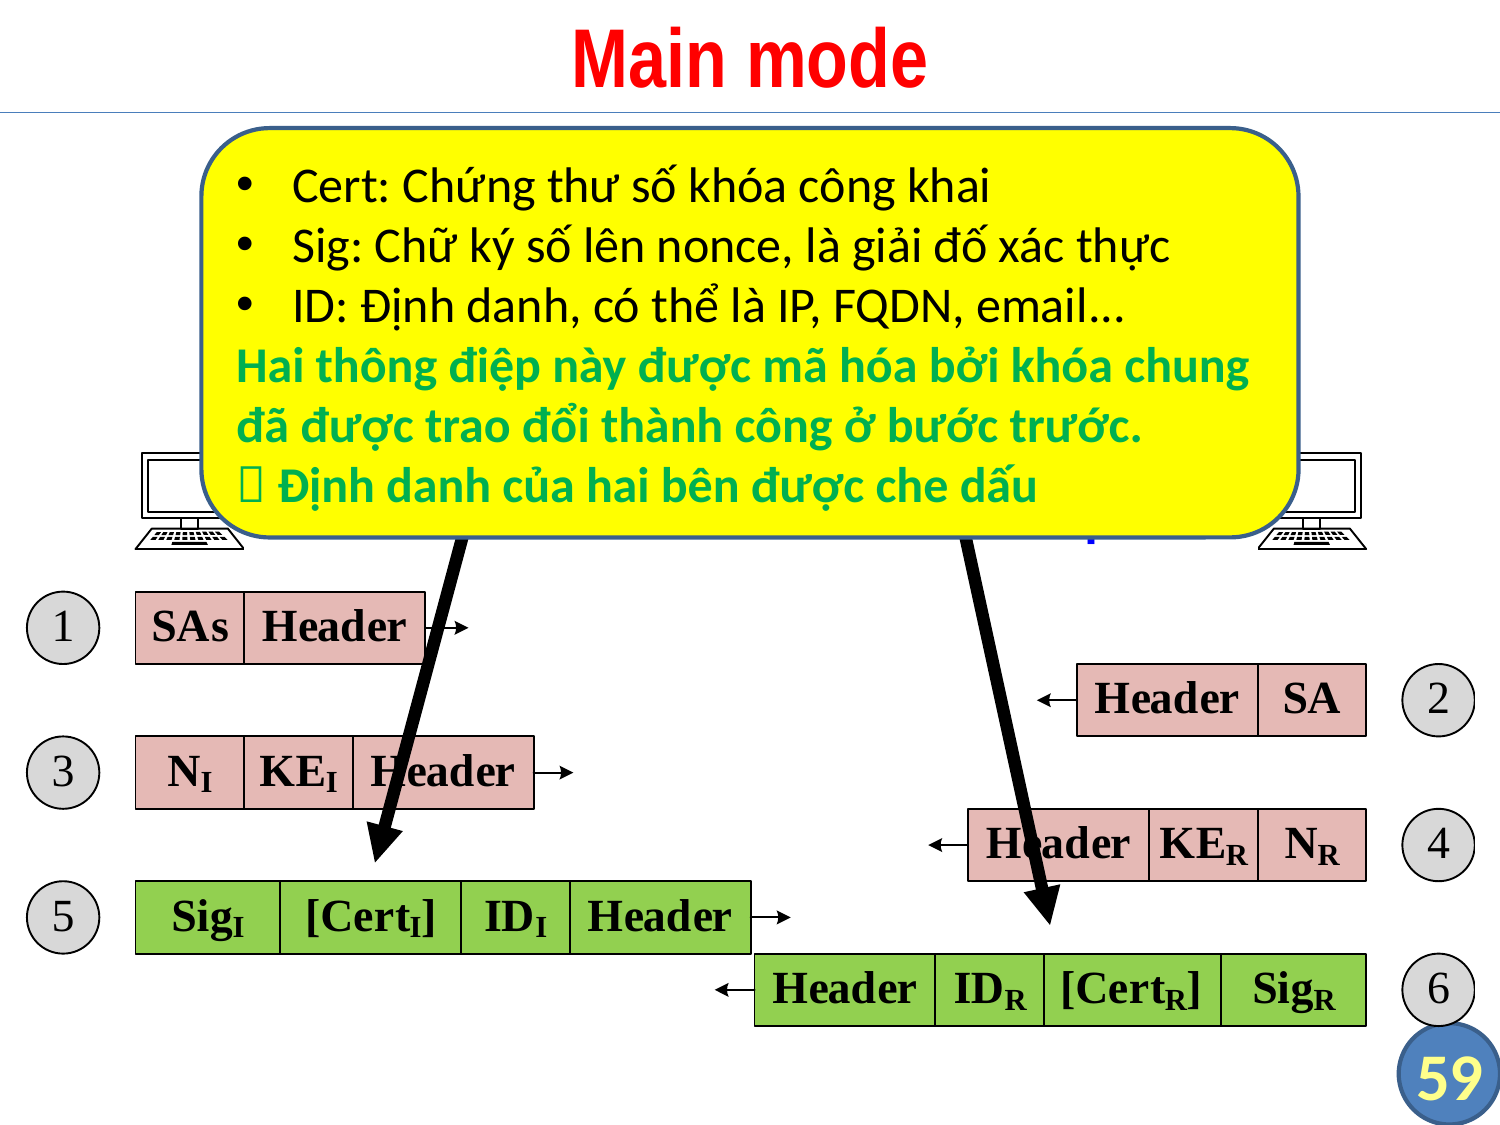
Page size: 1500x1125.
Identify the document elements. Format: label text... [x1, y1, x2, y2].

picture [22, 448, 1476, 1038]
title Main mode [0, 0, 1500, 113]
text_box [201, 127, 1299, 926]
slide_number 59 [1399, 1023, 1500, 1125]
